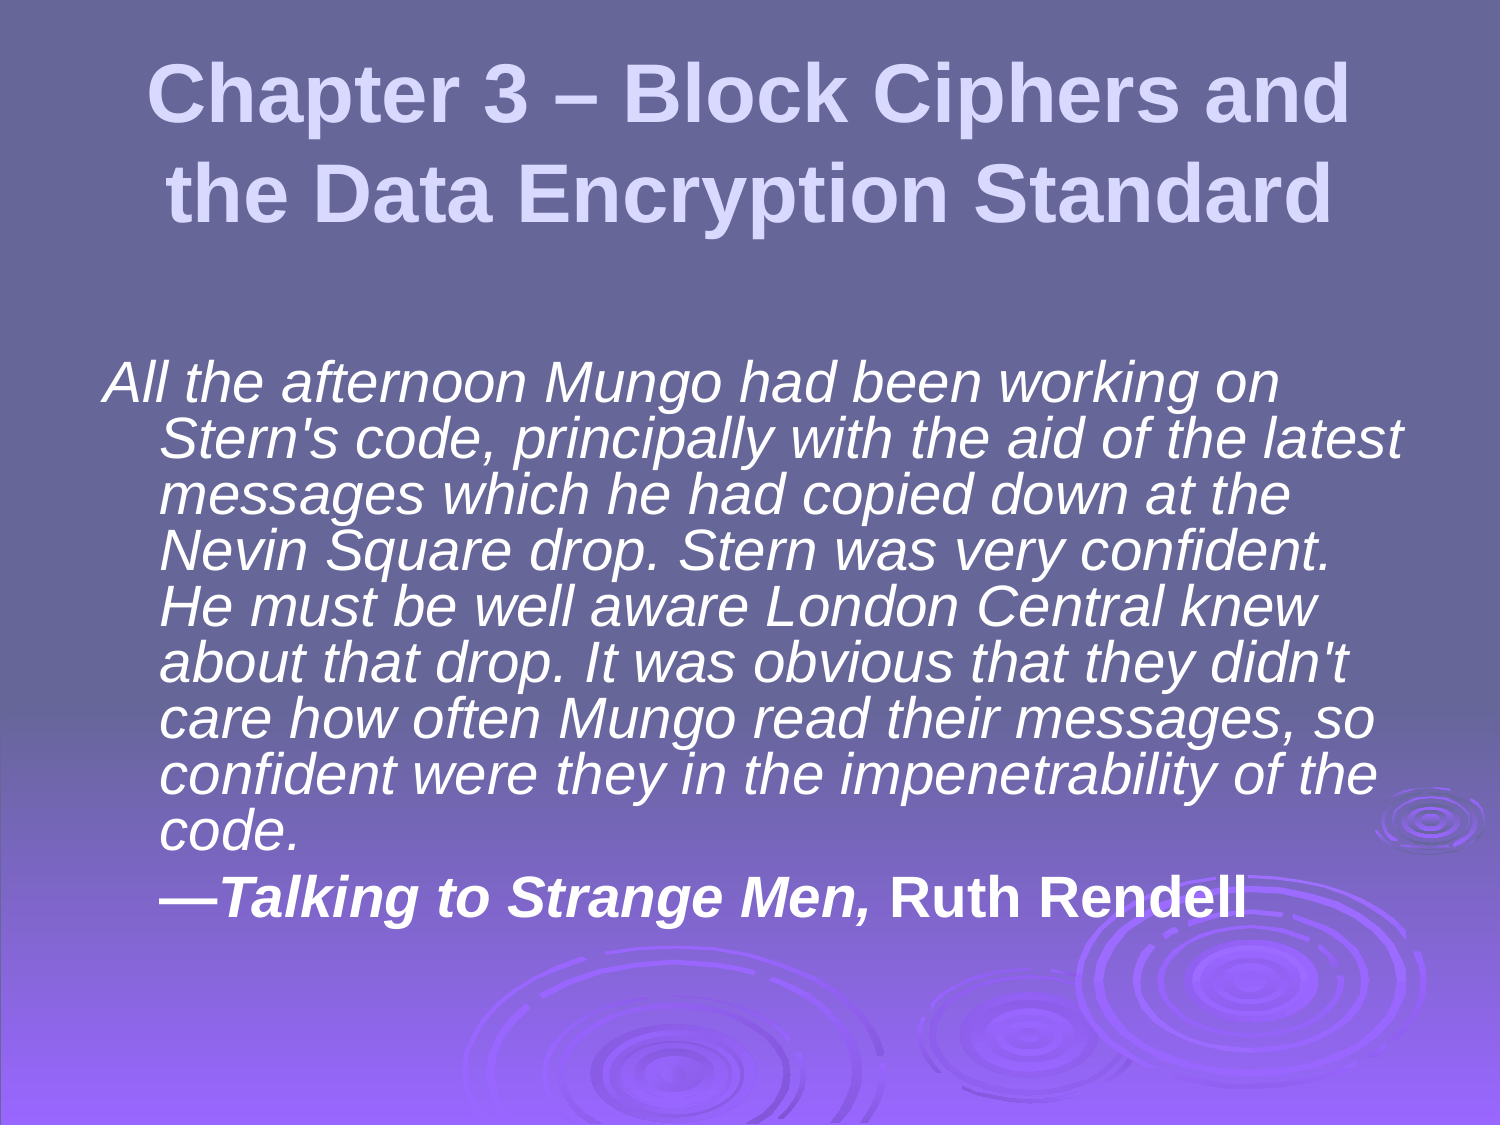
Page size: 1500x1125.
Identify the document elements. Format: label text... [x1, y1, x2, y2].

list All the afternoon Mungo had been working on Stern's code, principally with the aid of the latest messages which he had copied down at the Nevin Square drop. Stern was very confident. He must be well aware London Central knew about that drop. It was obvious that they didn't care how often Mungo read their messages, so confident were they in the impenetrability of the code. —Talking to Strange Men, Ruth Rendell [88, 350, 1439, 1005]
title Chapter 3 – Block Ciphers and the Data Encryption Standard [75, 45, 1425, 233]
